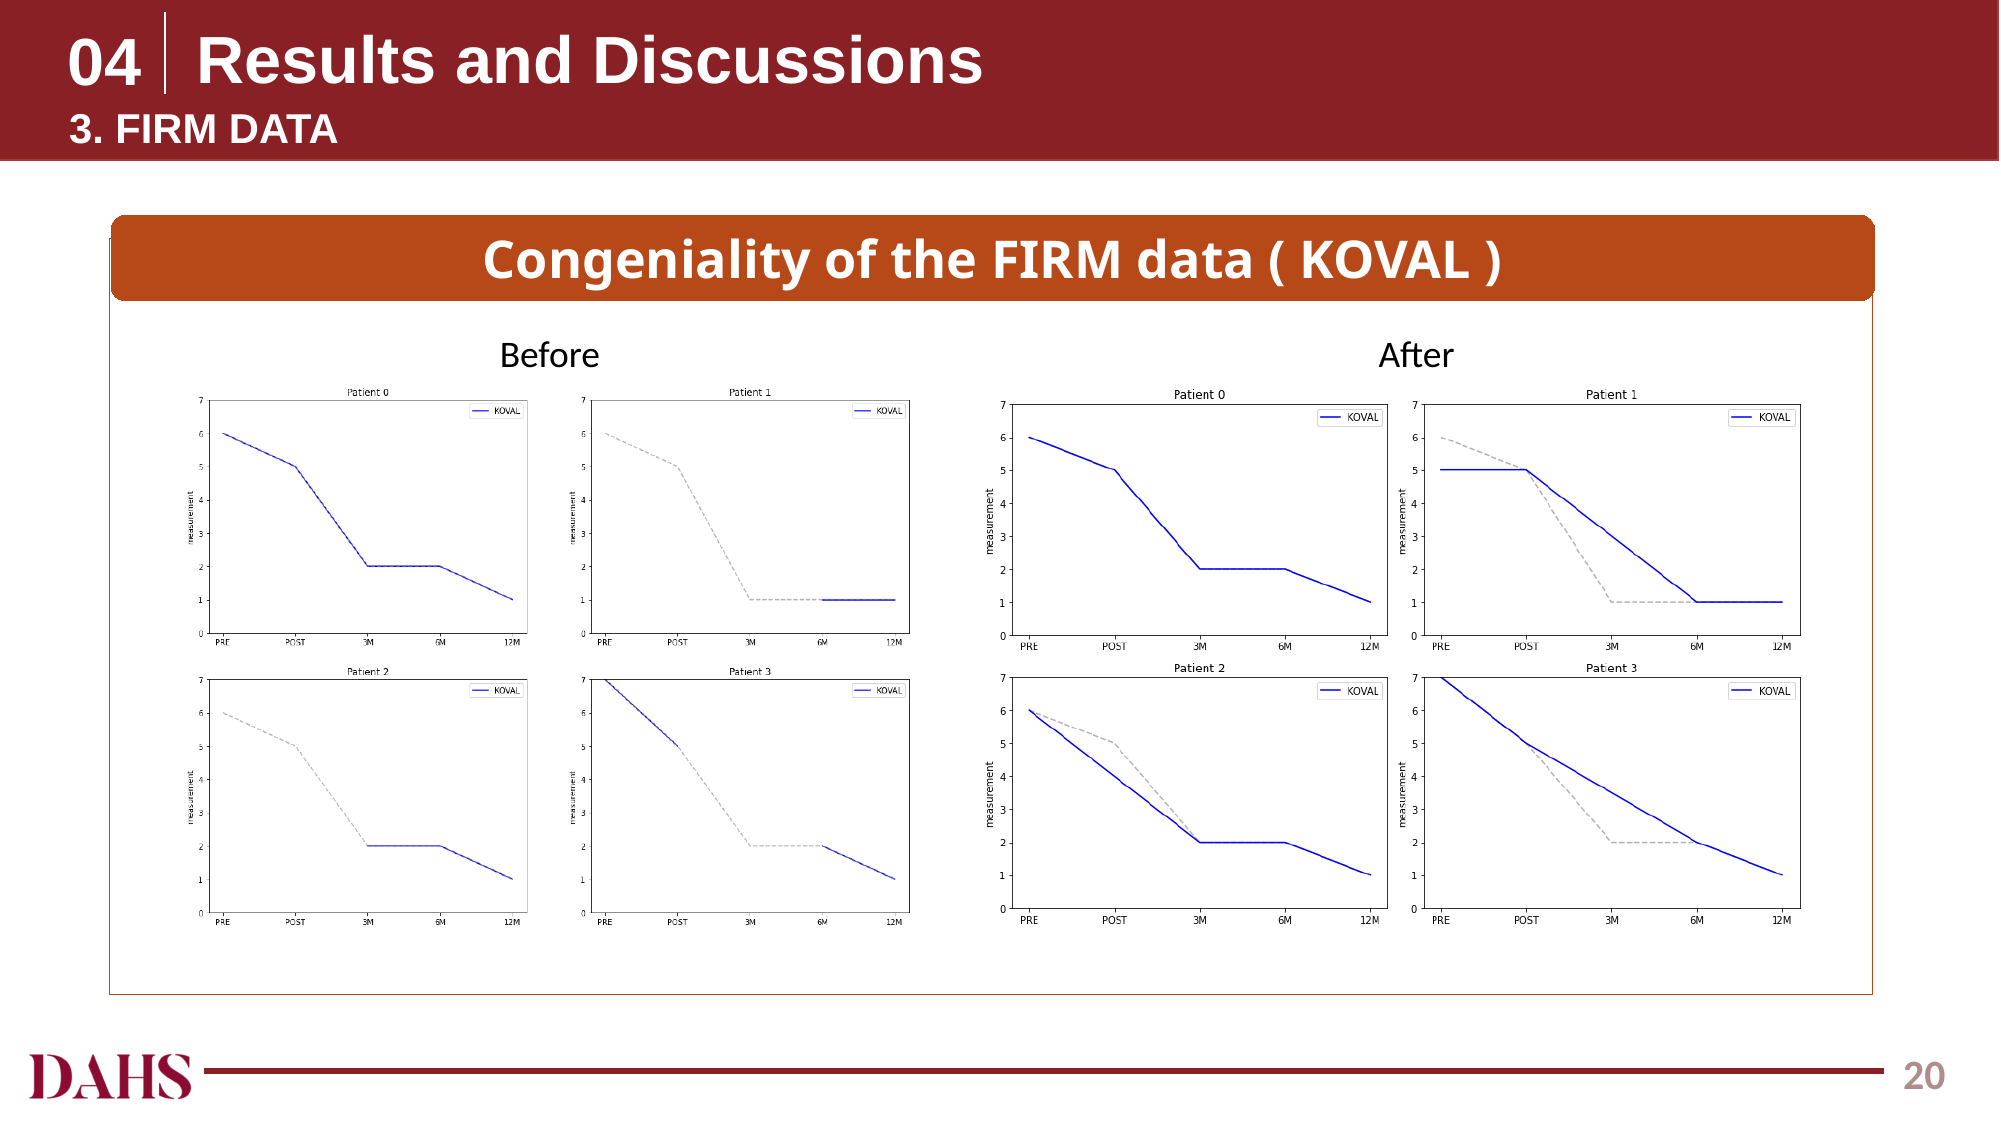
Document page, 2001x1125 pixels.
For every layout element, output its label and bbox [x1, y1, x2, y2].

picture [181, 382, 914, 932]
text_box [0, 0, 1999, 1103]
picture [978, 382, 1805, 932]
